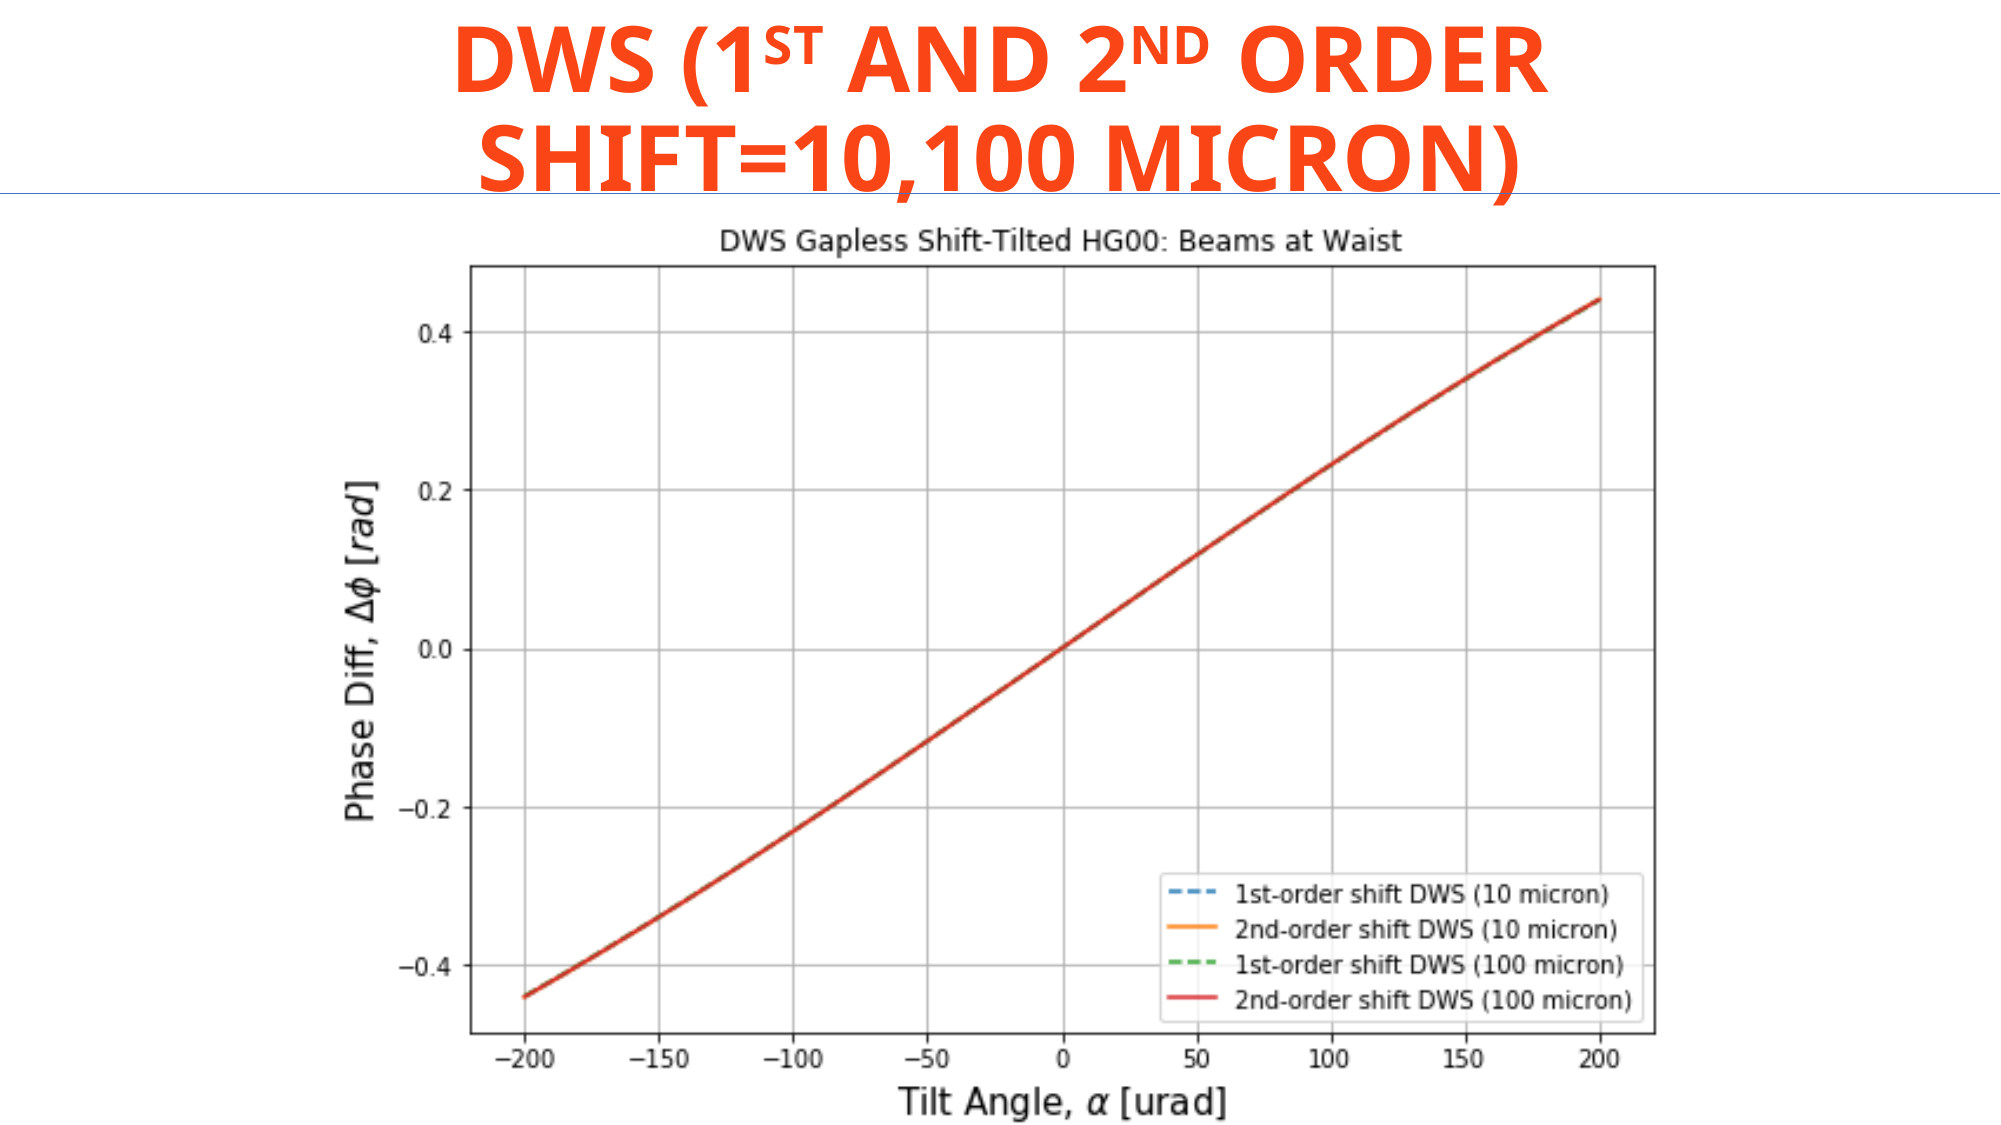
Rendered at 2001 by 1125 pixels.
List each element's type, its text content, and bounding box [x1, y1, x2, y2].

title DWS (1st and 2nd order shift=10,100 micron) [137, 194, 1863, 221]
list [308, 207, 1692, 1125]
title DWS (1st and 2nd order shift=10,100 micron) [137, 3, 1863, 193]
